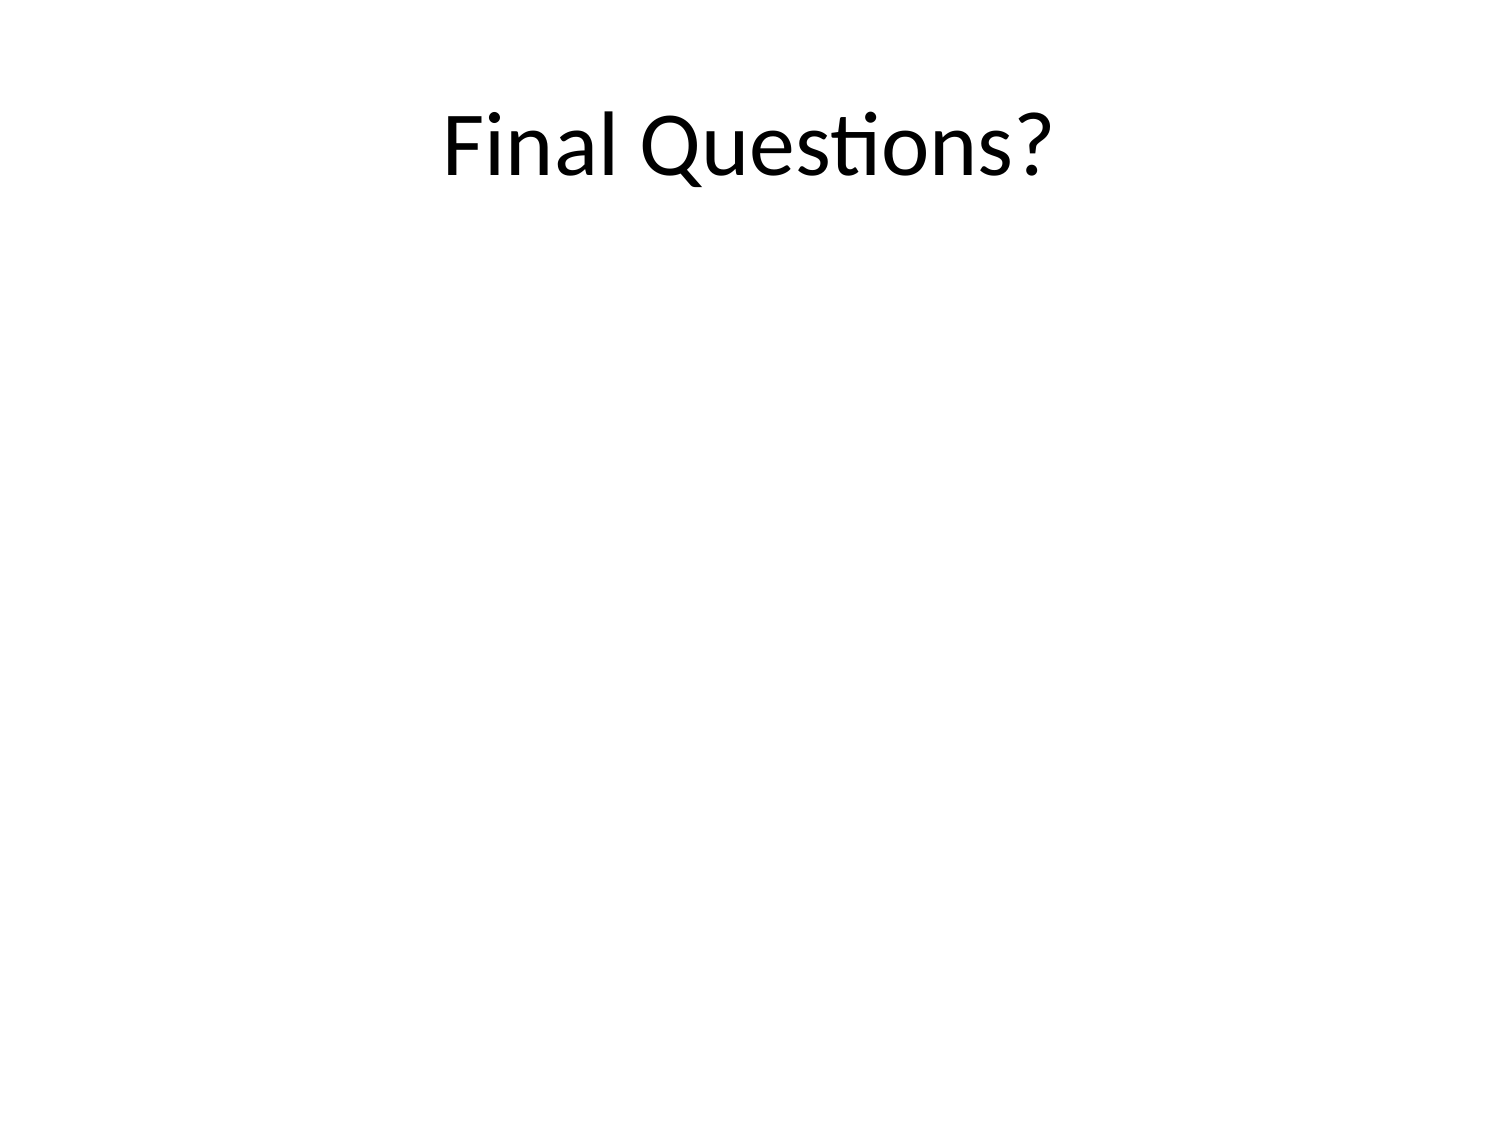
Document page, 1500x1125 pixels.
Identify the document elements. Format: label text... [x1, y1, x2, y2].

title Final Questions? [75, 45, 1425, 233]
